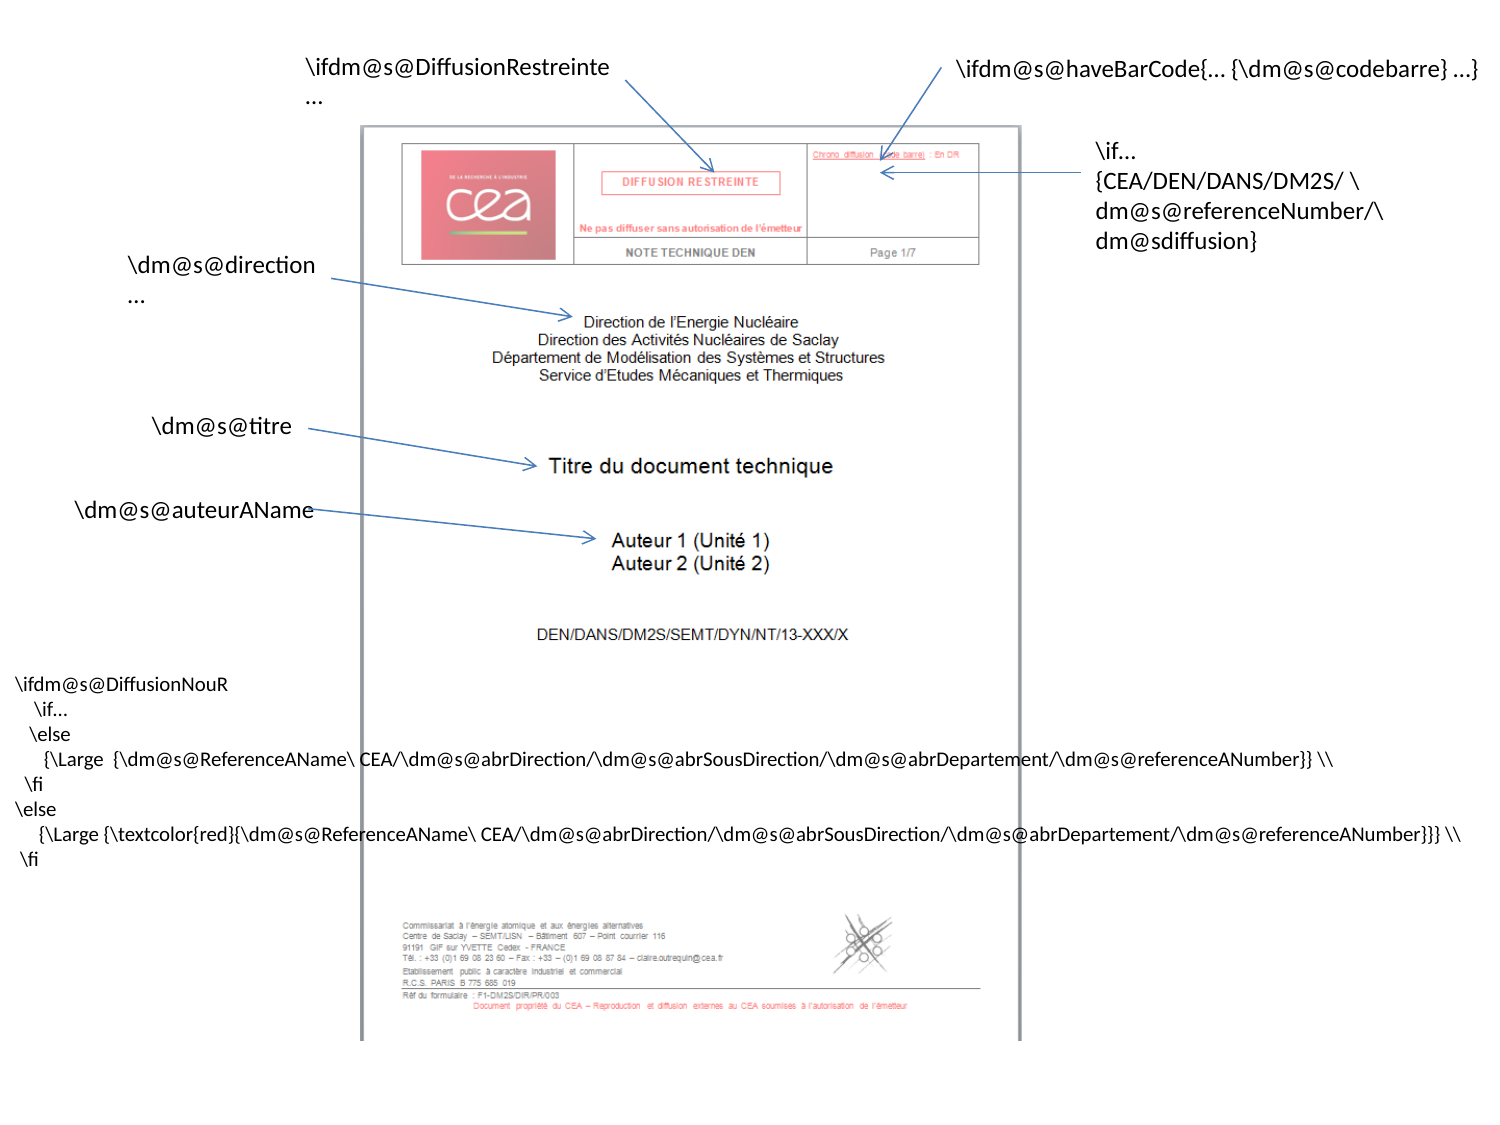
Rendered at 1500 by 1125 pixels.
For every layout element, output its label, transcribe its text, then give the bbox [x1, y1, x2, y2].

text_box \ifdm@s@DiffusionRestreinte … [290, 42, 626, 118]
text_box \ifdm@s@haveBarCode{… {\dm@s@codebarre} …} [941, 45, 1495, 90]
text_box \ifdm@s@DiffusionNouR \if… \else {\Large {\dm@s@ReferenceAName\ CEA/\dm@s@abrDirection/\dm@s@abrSousDirection/\dm@s@abrDepartement/\dm@s@referenceANumber}} \\ \fi \else {\Large {\textcolor{red}{\dm@s@ReferenceAName\ CEA/\dm@s@abrDirection/\dm@s@abrSousDirection/\dm@s@abrDepartement/\dm@s@referenceANumber}}} \\ \fi [0, 663, 354, 878]
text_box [308, 508, 597, 540]
text_box \if… {CEA/DEN/DANS/DM2S/ \dm@s@referenceNumber/\dm@sdiffusion} [1080, 127, 1495, 262]
text_box \dm@s@auteurAName [59, 486, 330, 531]
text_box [626, 80, 715, 173]
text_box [331, 278, 573, 318]
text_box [879, 67, 940, 162]
text_box \dm@s@titre [137, 401, 308, 447]
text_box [308, 428, 538, 467]
text_box \ifdm@s@DiffusionNouR \if… \else {\Large {\dm@s@ReferenceAName\ CEA/\dm@s@abrDirection/\dm@s@abrSousDirection/\dm@s@abrDepartement/\dm@s@referenceANumber}} \\ \fi \else {\Large {\textcolor{red}{\dm@s@ReferenceAName\ CEA/\dm@s@abrDirection/\dm@s@abrSousDirection/\dm@s@abrDepartement/\dm@s@referenceANumber}}} \\ \fi [1026, 663, 1500, 878]
picture [359, 125, 1022, 1041]
text_box \dm@s@direction … [113, 241, 332, 316]
